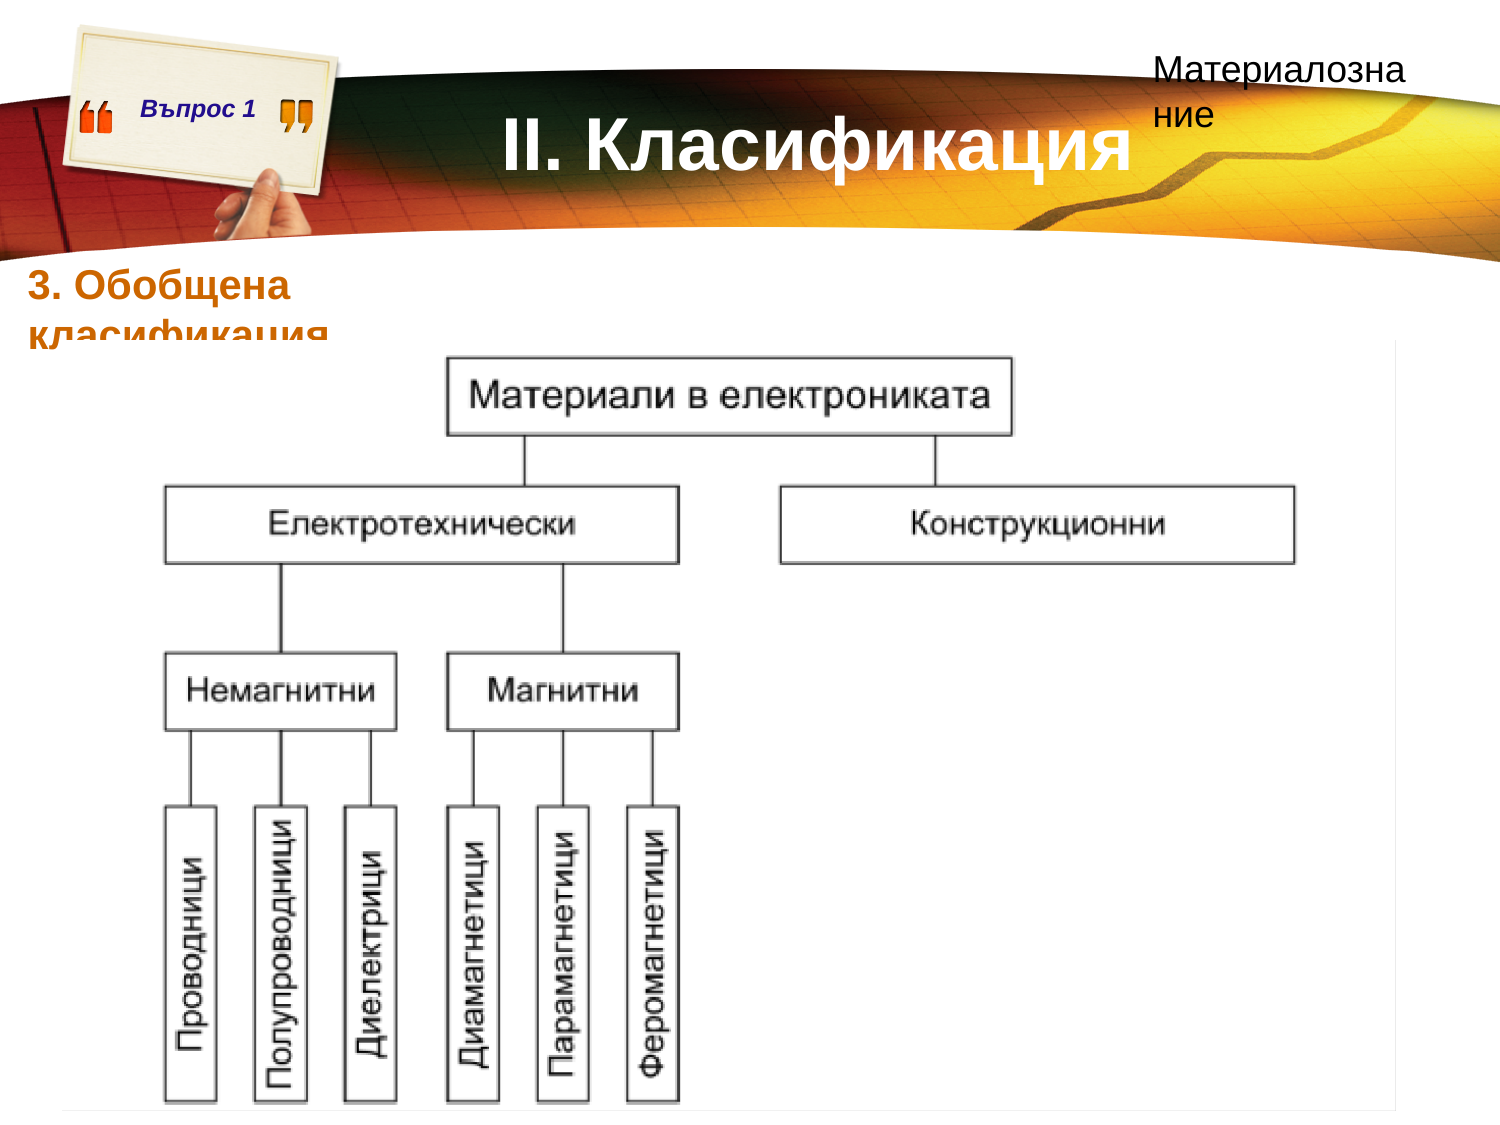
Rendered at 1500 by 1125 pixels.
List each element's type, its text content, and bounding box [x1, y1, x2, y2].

text_box 3. Обобщена класификация [12, 249, 617, 315]
picture [62, 340, 1401, 1113]
footer Материалознание [1137, 37, 1425, 91]
text_box ІІ. Класификация [486, 87, 1150, 193]
picture [0, 24, 1500, 271]
